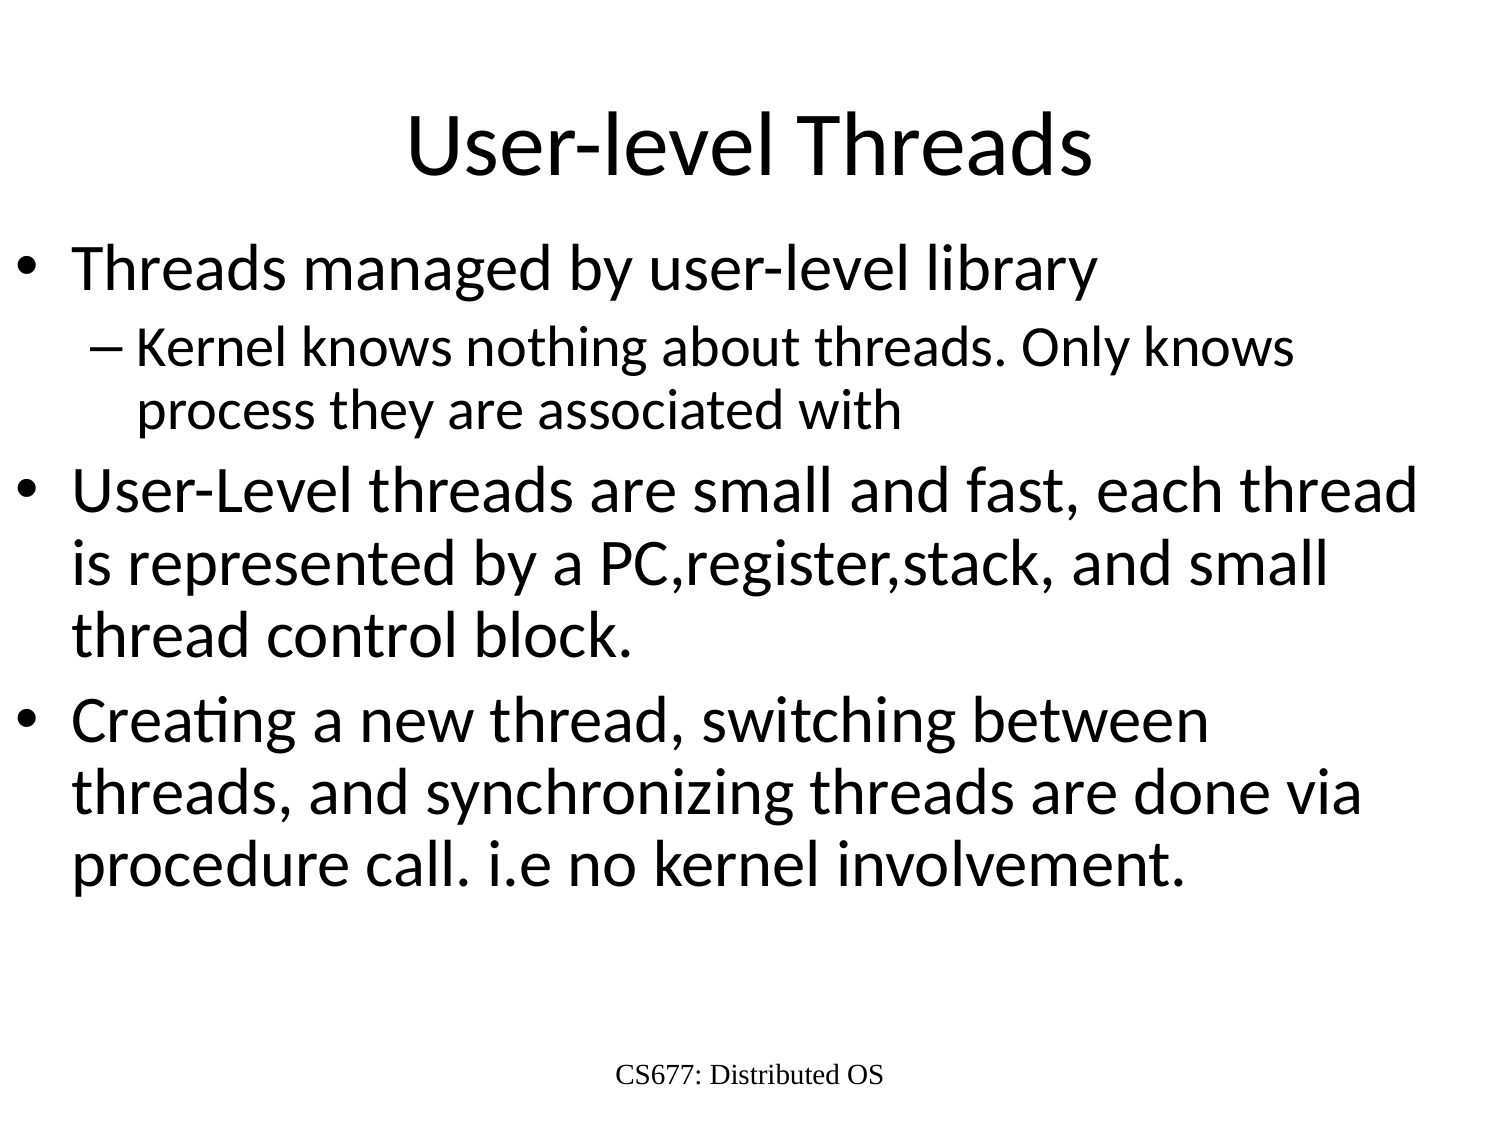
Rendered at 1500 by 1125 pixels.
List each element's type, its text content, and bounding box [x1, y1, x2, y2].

title User-level Threads [75, 45, 1425, 224]
list Threads managed by user-level library Kernel knows nothing about threads. Only knows process they are associated with User-Level threads are small and fast, each thread is represented by a PC,register,stack, and small thread control block. Creating a new thread, switching between threads, and synchronizing threads are done via procedure call. i.e no kernel involvement. [0, 224, 1462, 1001]
footer CS677: Distributed OS [512, 1042, 988, 1103]
